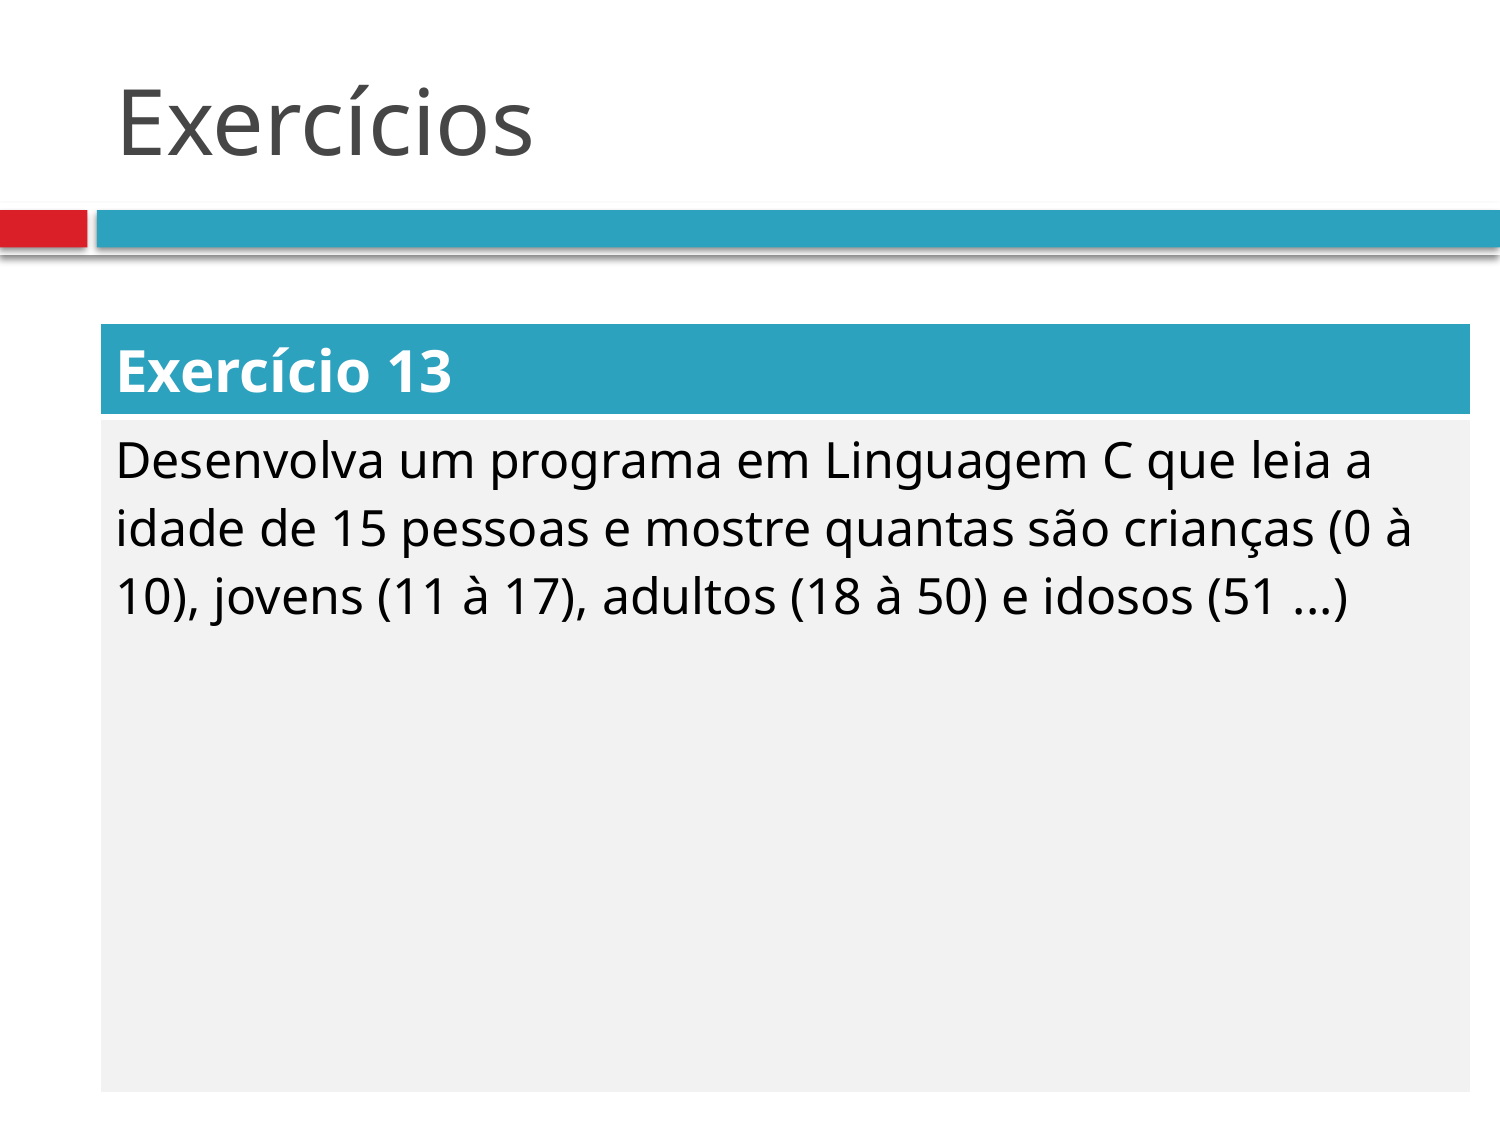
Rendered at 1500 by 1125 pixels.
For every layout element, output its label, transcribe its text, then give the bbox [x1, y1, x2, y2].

title Exercícios [100, 37, 1471, 200]
table_cell Desenvolva um programa em Linguagem C que leia a idade de 15 pessoas e mostre quantas são crianças (0 à 10), jovens (11 à 17), adultos (18 à 50) e idosos (51 ...) [101, 420, 1470, 1092]
table_header Exercício 13 [101, 324, 1470, 414]
